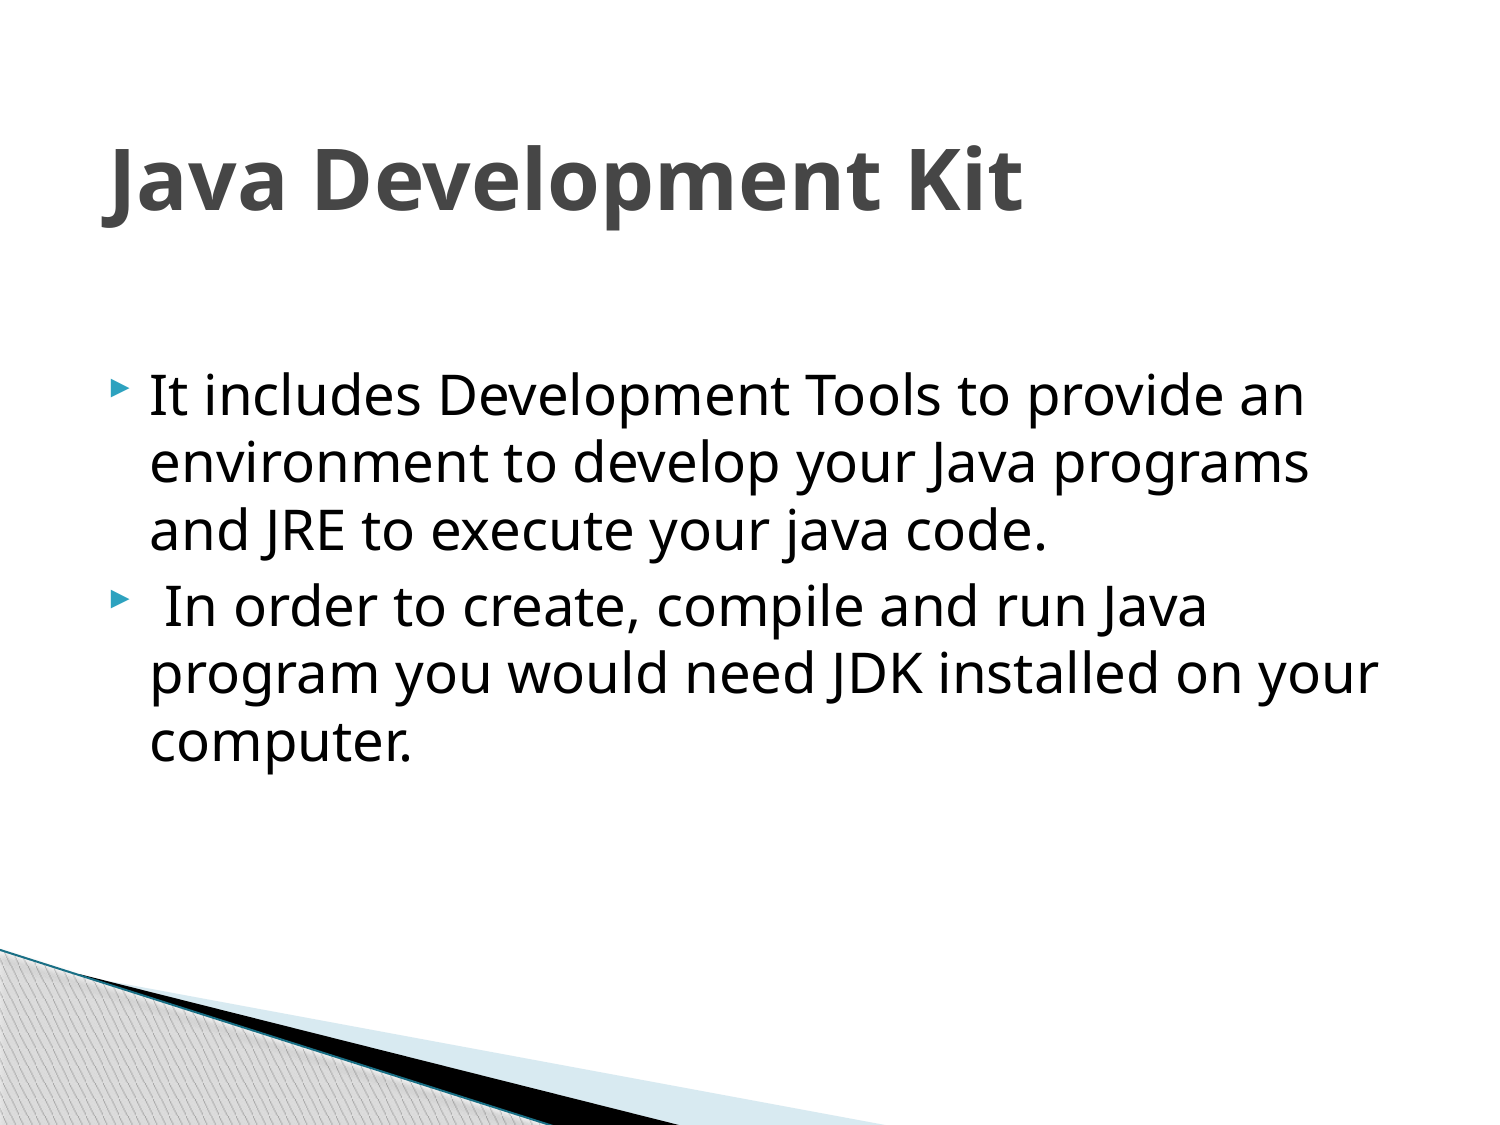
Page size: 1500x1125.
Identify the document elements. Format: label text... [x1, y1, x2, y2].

title Java Development Kit [93, 82, 1444, 270]
list It includes Development Tools to provide an environment to develop your Java programs and JRE to execute your java code. In order to create, compile and run Java program you would need JDK installed on your computer. [75, 351, 1425, 986]
